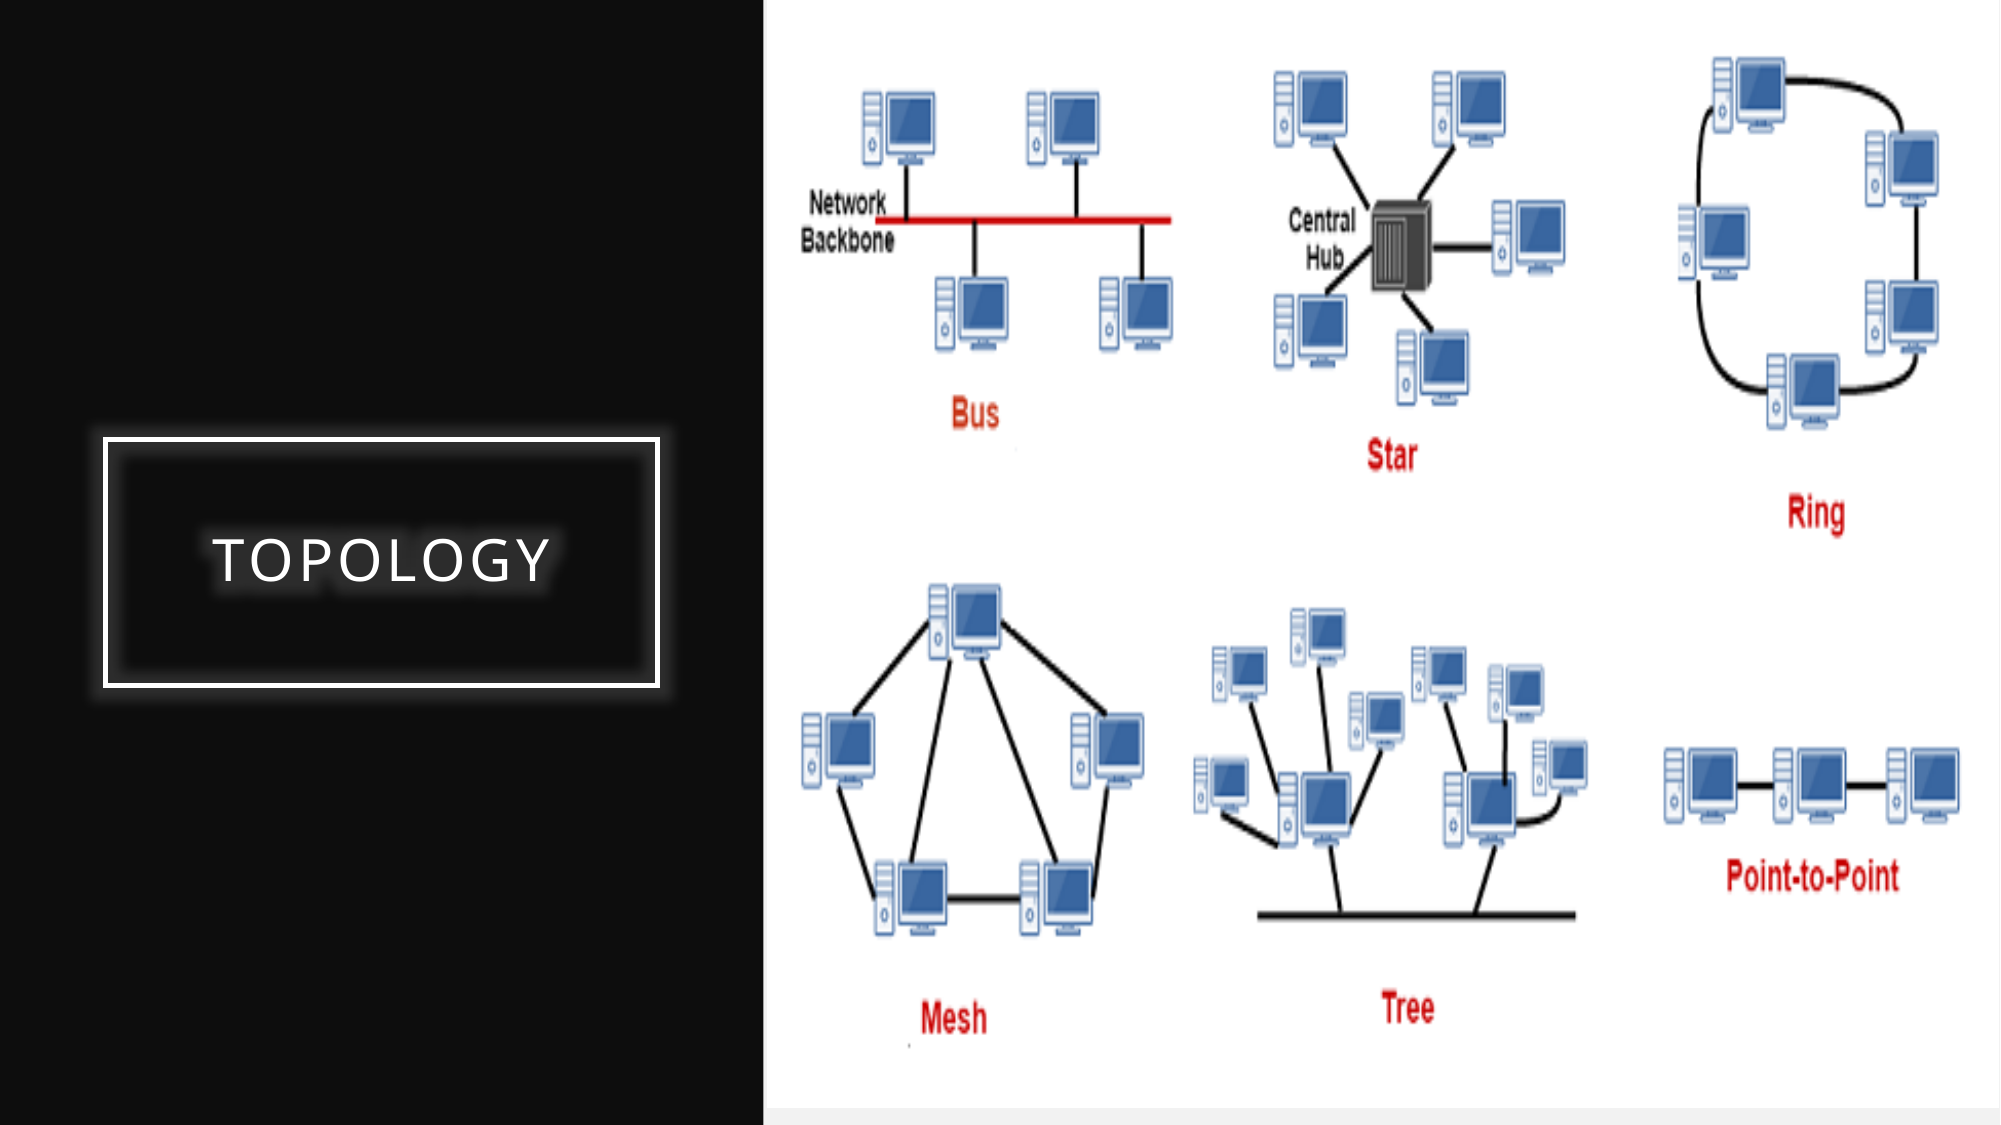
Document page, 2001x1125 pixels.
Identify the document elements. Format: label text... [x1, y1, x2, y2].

text_box Topology [105, 439, 658, 686]
picture [767, 0, 1999, 1108]
text_box [0, 0, 764, 1125]
